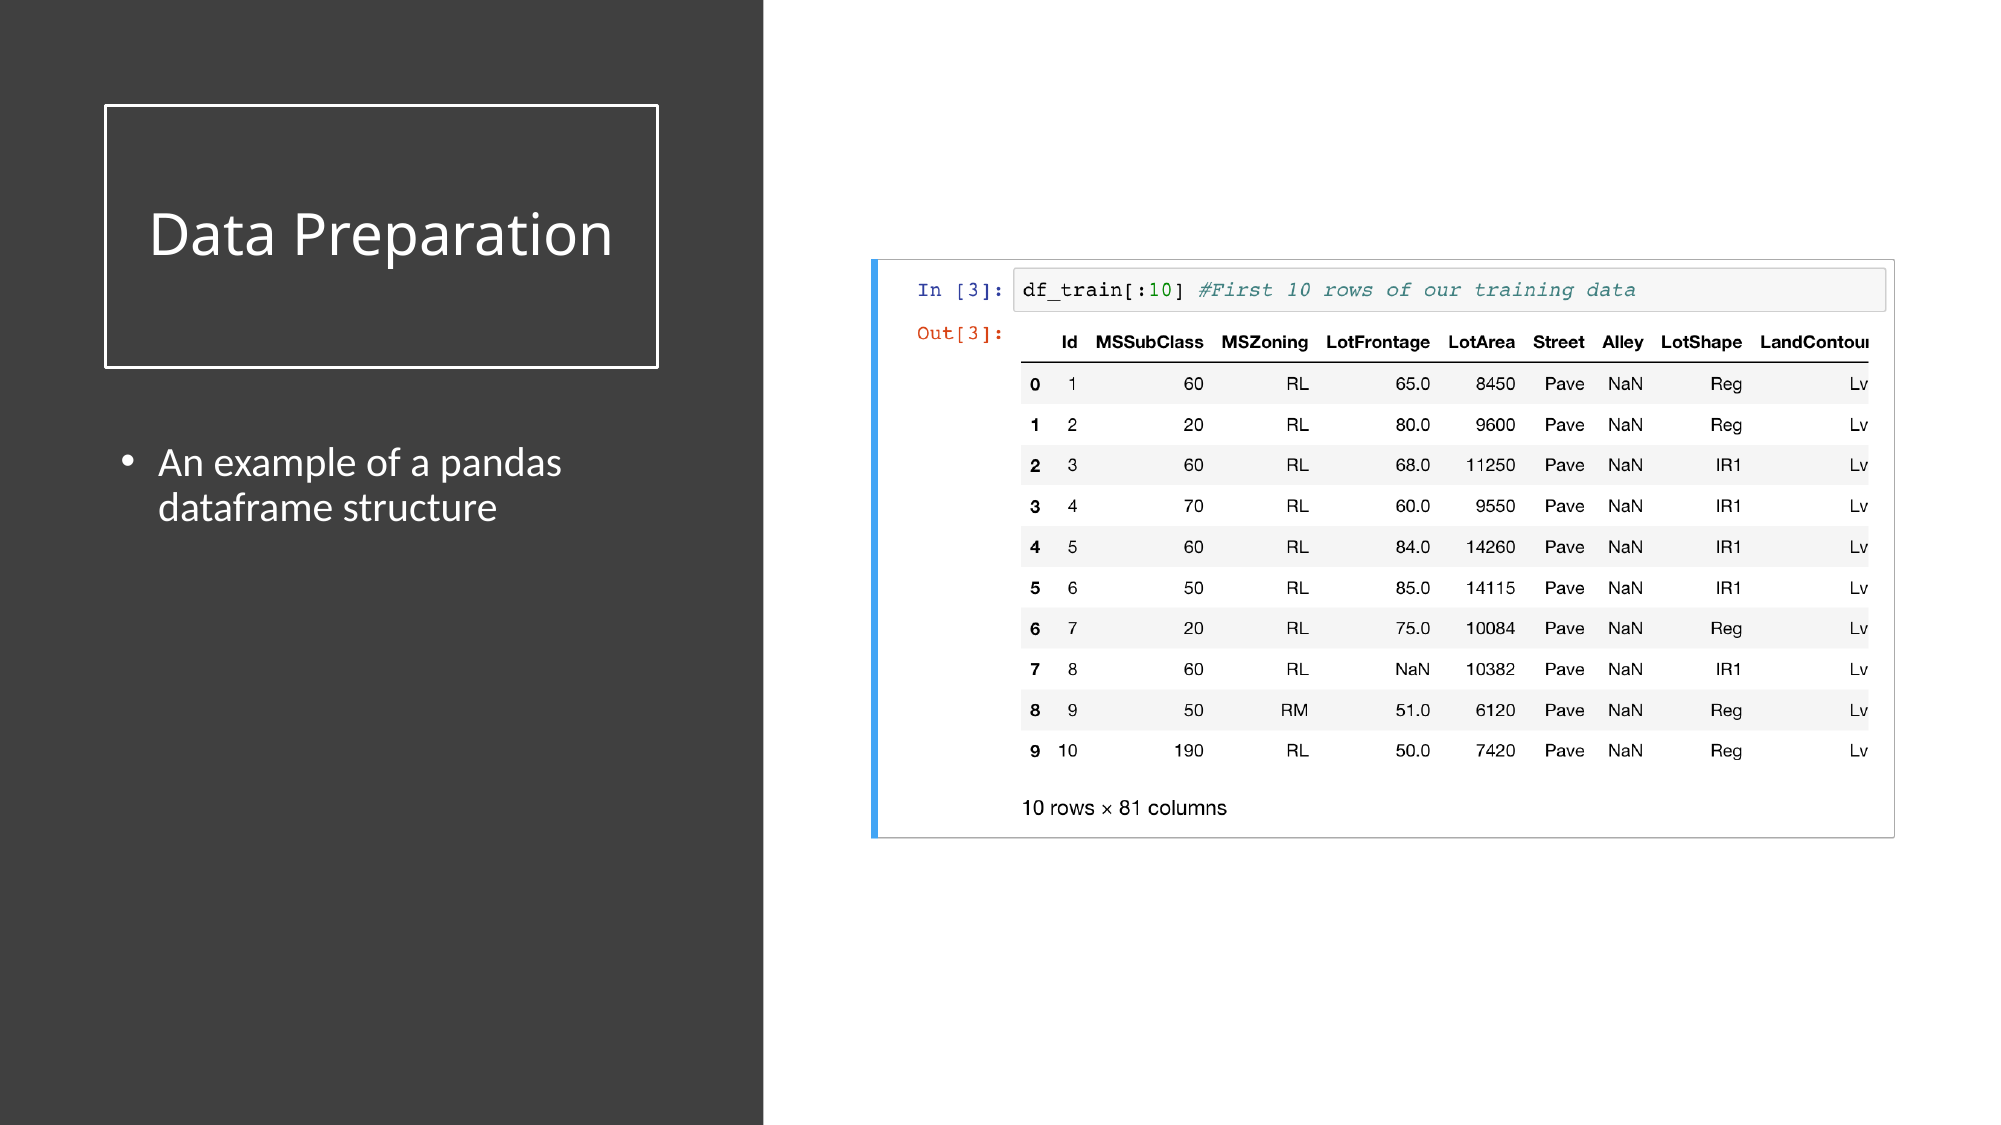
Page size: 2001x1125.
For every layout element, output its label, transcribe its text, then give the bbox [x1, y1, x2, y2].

picture [869, 259, 1895, 839]
list An example of a pandas dataframe structure [105, 432, 658, 994]
text_box [0, 0, 764, 1125]
title Data Preparation [105, 105, 658, 368]
